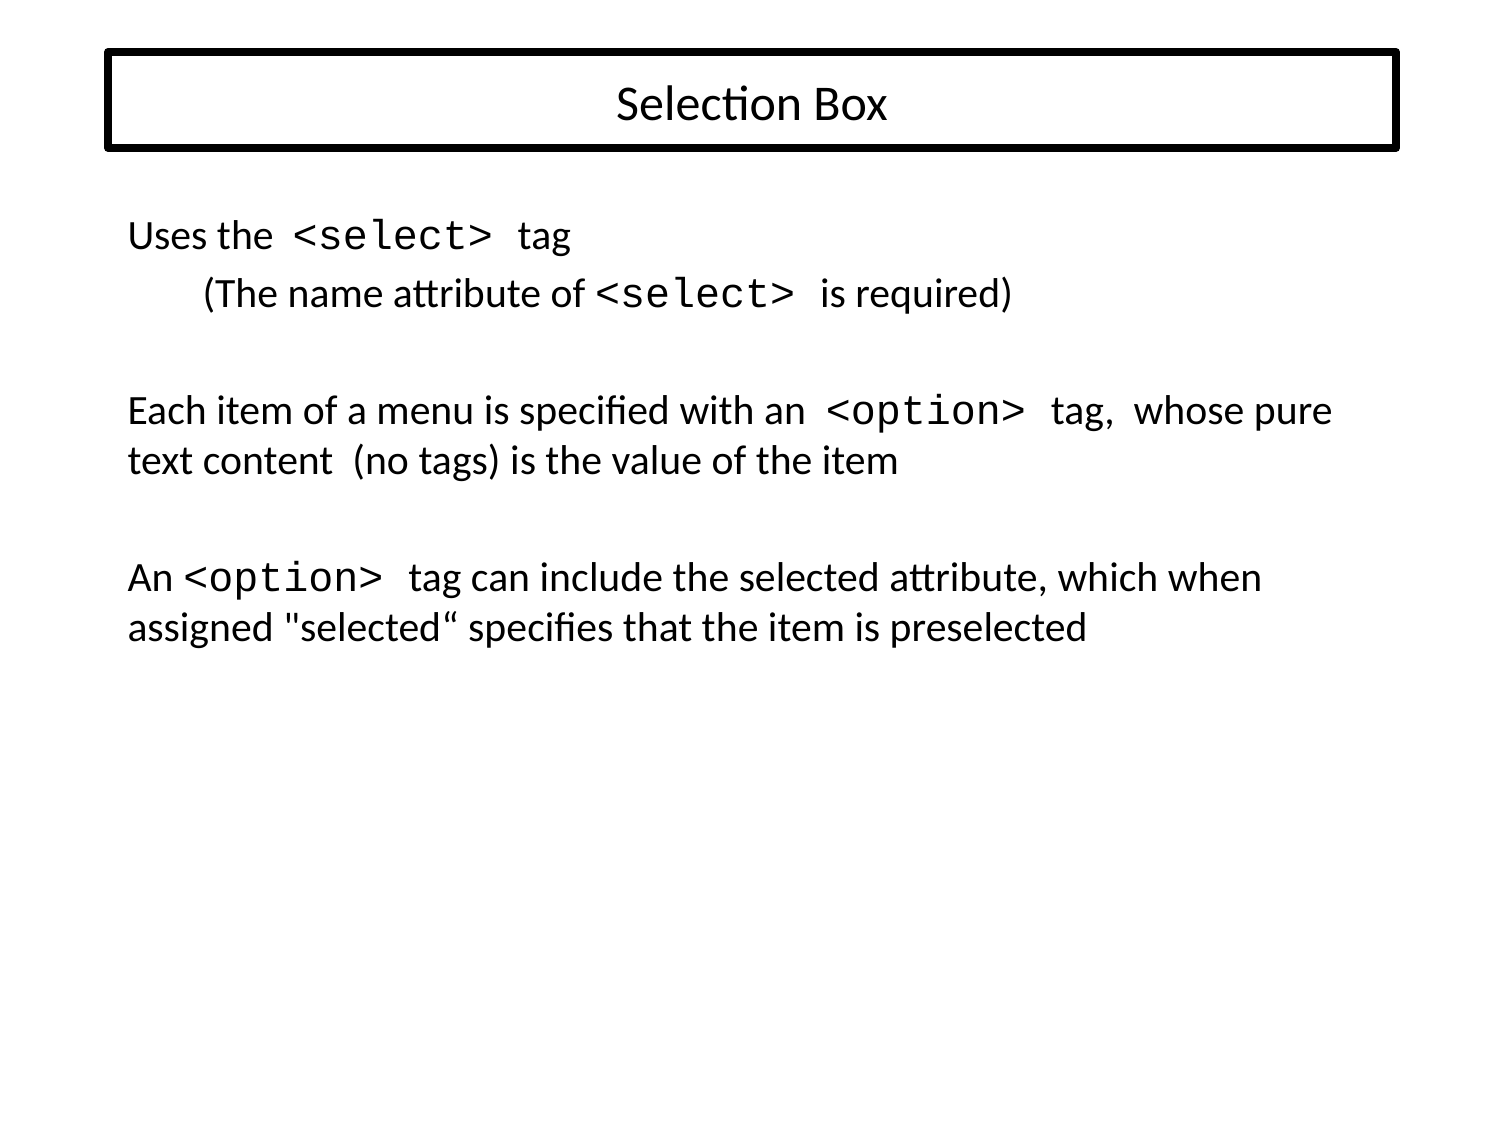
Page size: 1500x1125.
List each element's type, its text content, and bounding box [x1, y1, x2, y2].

list Uses the <select> tag (The name attribute of <select> is required) Each item of a menu is specified with an <option> tag, whose pure text content (no tags) is the value of the item An <option> tag can include the selected attribute, which when assigned "selected“ specifies that the item is preselected [112, 200, 1388, 875]
title Selection Box [104, 48, 1400, 152]
